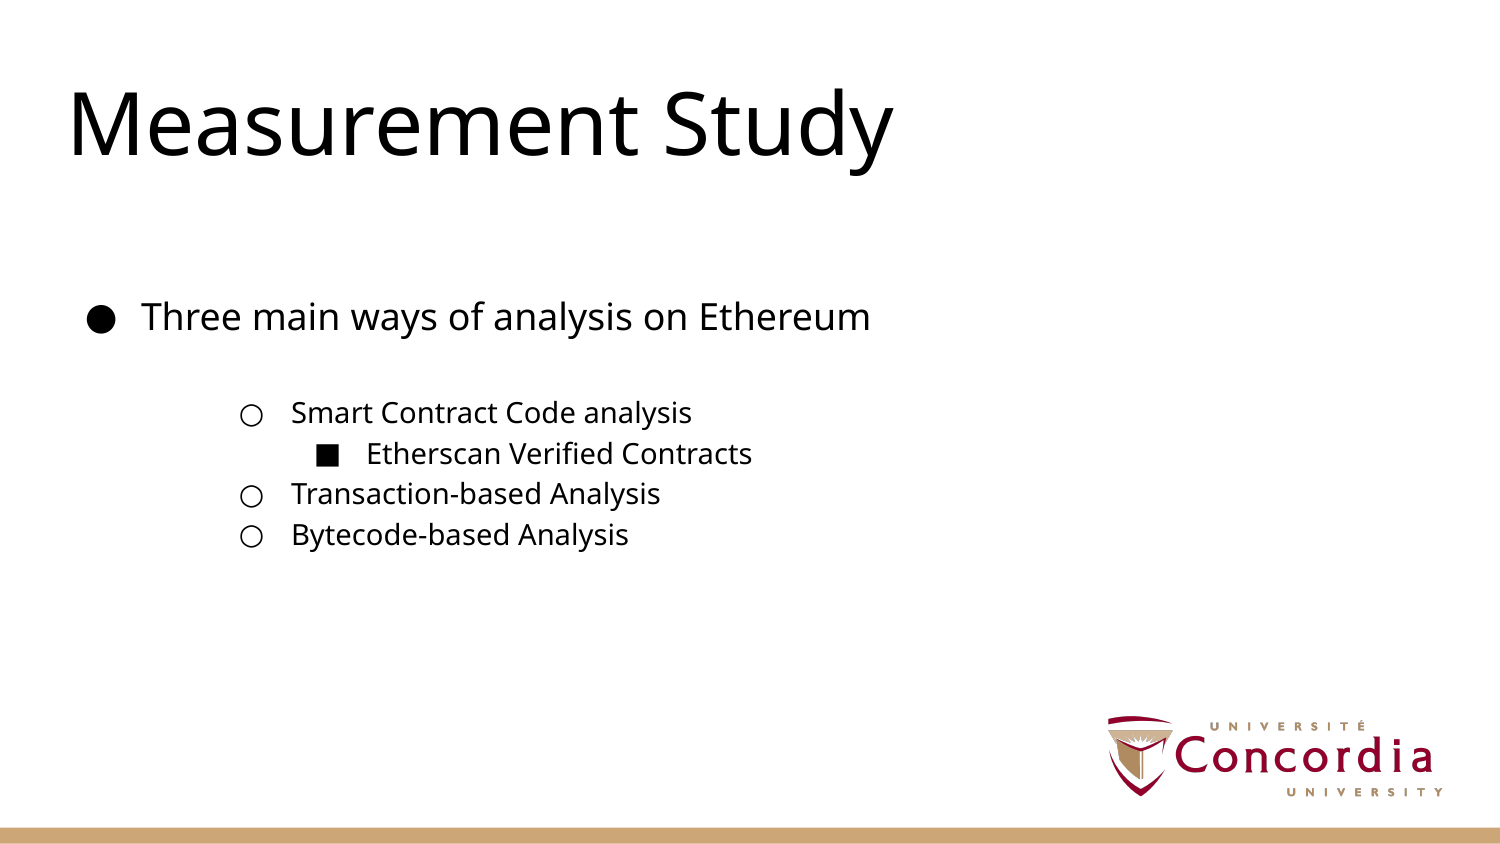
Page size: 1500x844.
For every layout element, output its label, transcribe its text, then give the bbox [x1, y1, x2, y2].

title Measurement Study [51, 51, 1449, 189]
list Three main ways of analysis on Ethereum Smart Contract Code analysis Etherscan Verified Contracts Transaction-based Analysis Bytecode-based Analysis [51, 200, 1449, 752]
picture [1108, 715, 1464, 798]
